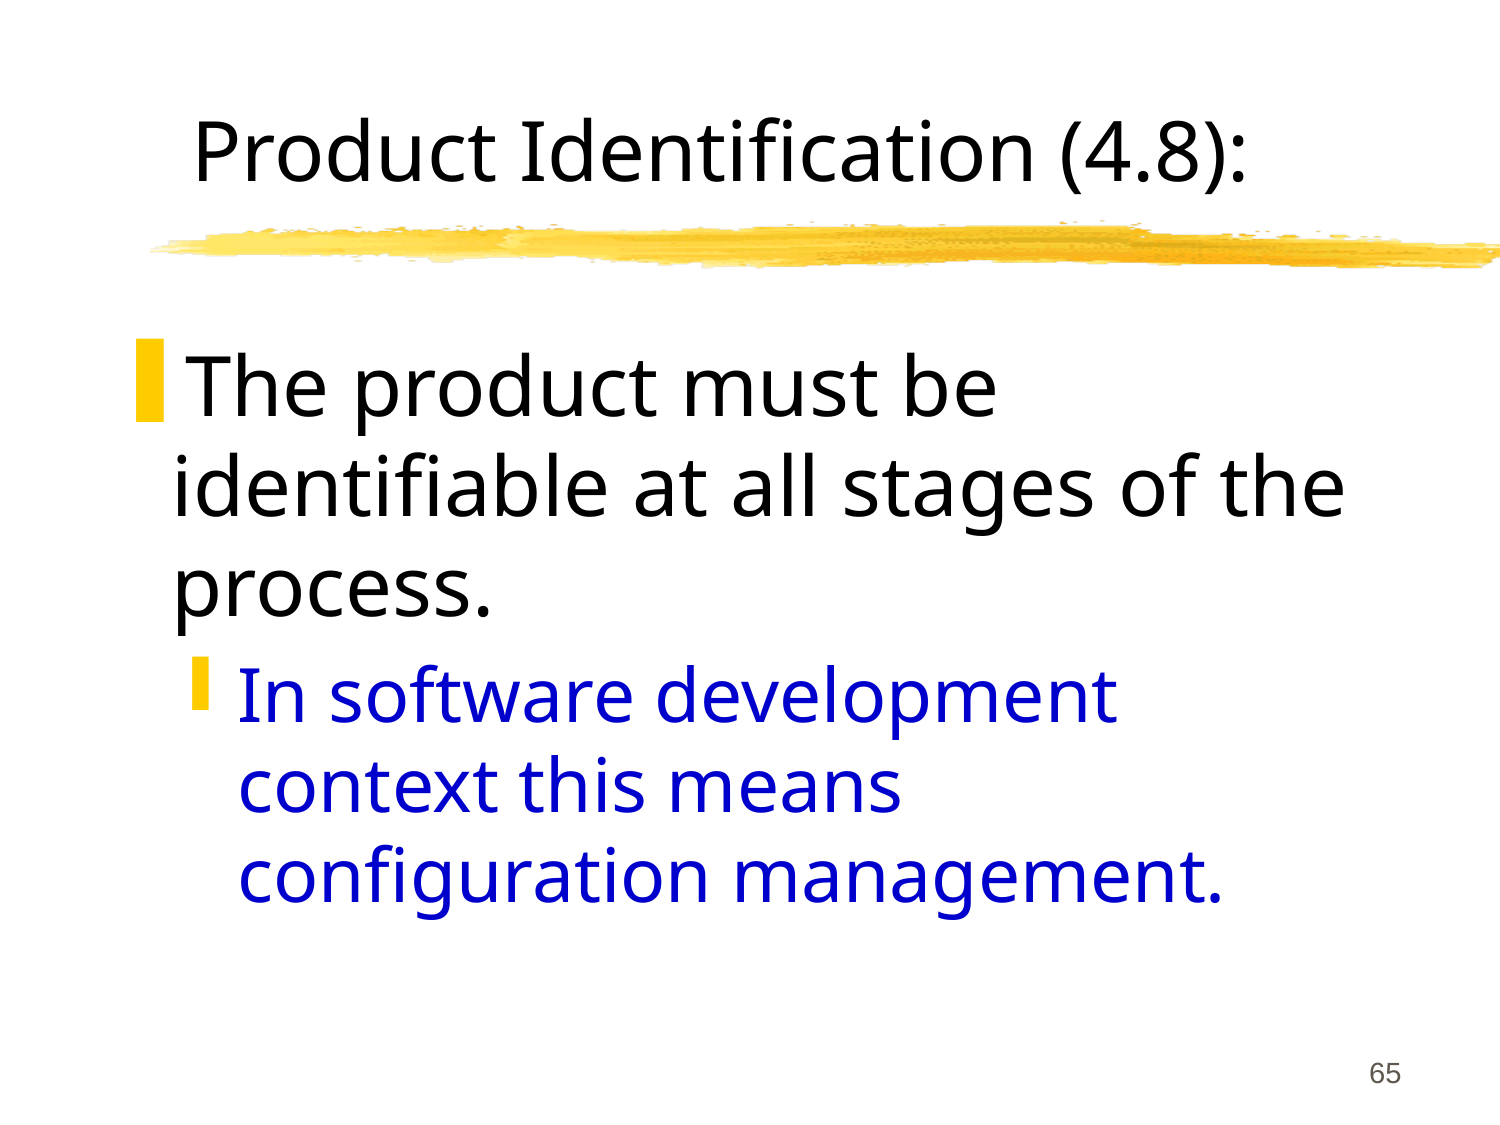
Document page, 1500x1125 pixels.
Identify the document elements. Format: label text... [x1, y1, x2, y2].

slide_number 65 [1104, 1021, 1417, 1097]
list The product must be identifiable at all stages of the process. In software development context this means configuration management. [112, 325, 1386, 999]
title Product Identification (4.8): [188, 54, 1466, 242]
picture [150, 215, 1500, 279]
